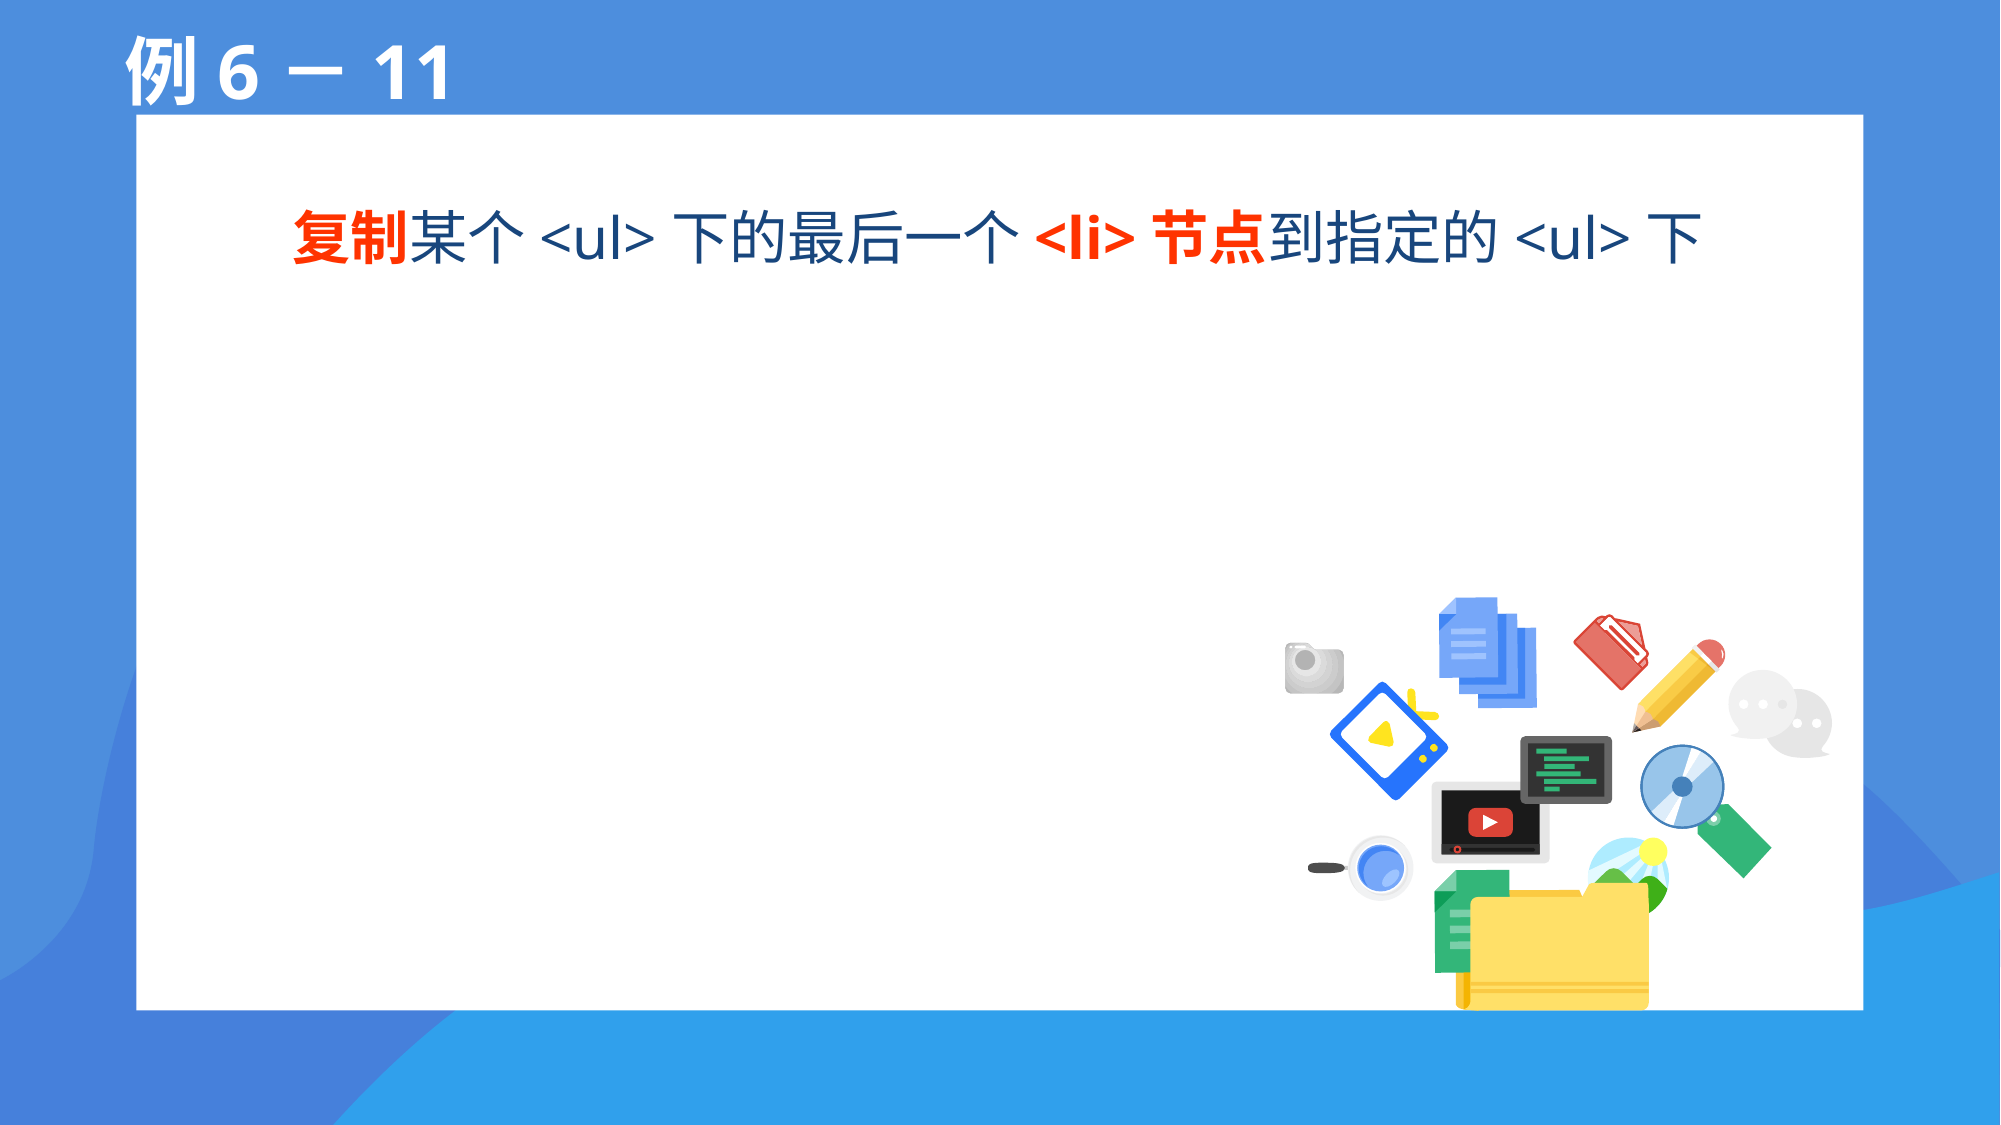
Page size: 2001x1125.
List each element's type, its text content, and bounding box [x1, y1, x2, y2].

title 例6－11 [109, 0, 999, 123]
list 复制某个<ul>下的最后一个<li>节点到指定的<ul>下 [277, 179, 1824, 893]
